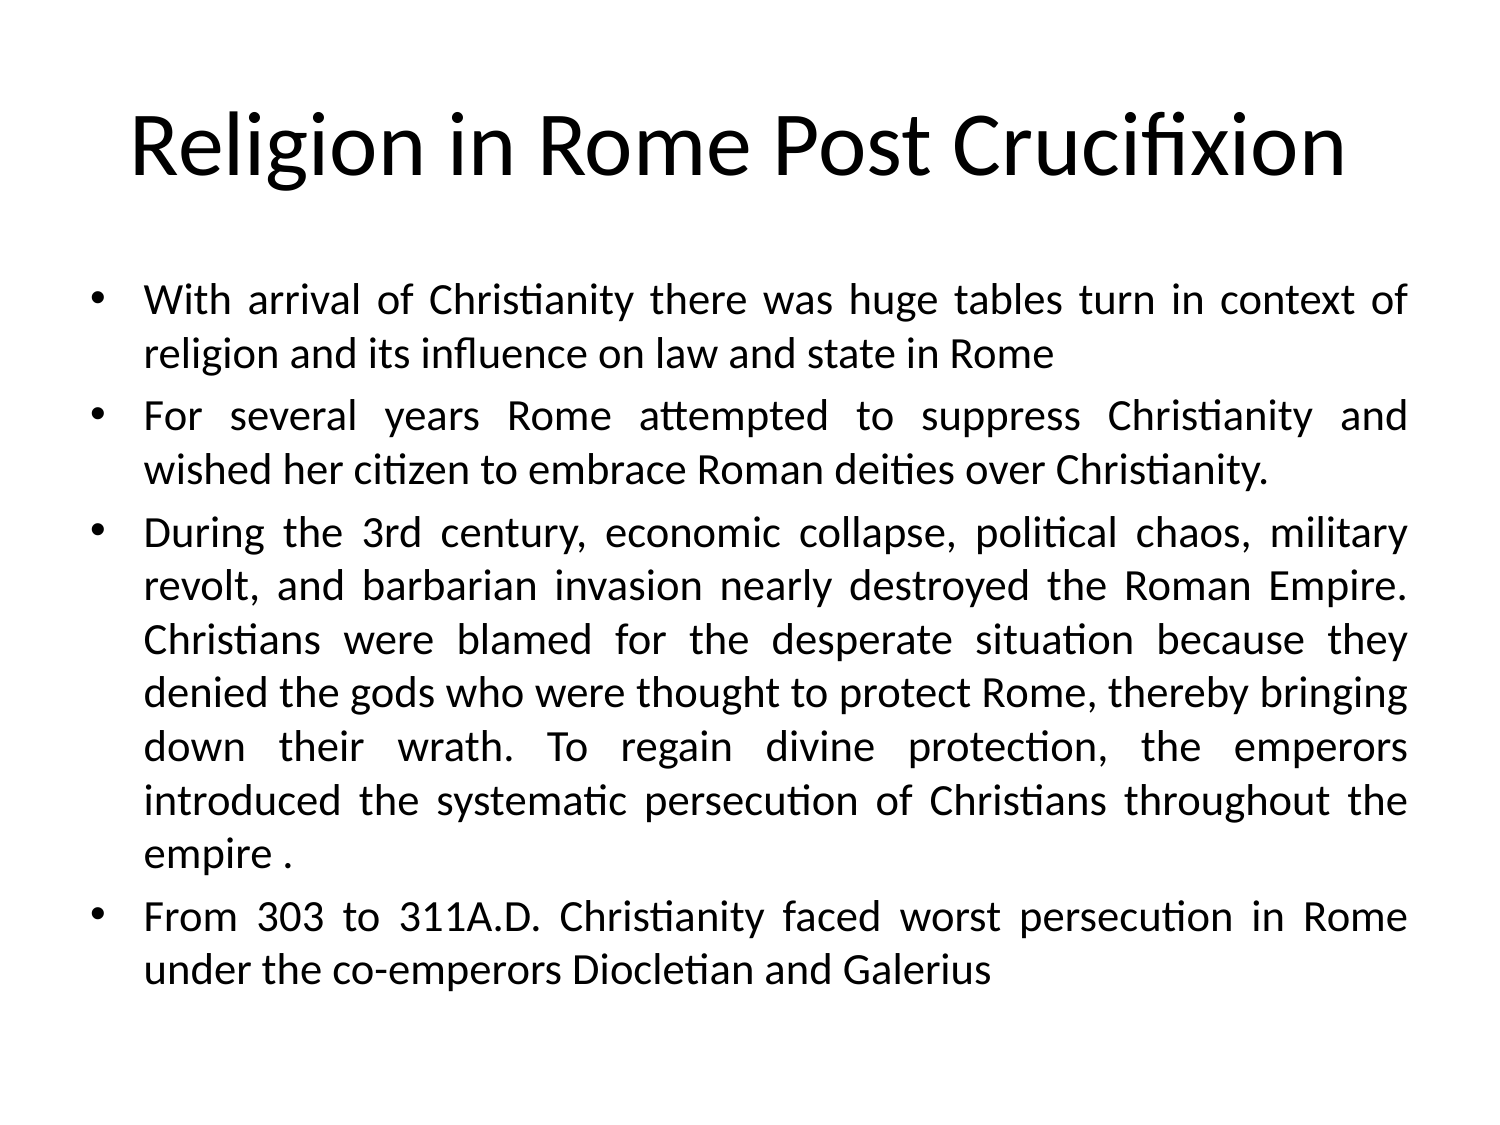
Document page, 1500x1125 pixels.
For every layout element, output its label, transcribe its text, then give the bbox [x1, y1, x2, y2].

list With arrival of Christianity there was huge tables turn in context of religion and its influence on law and state in Rome For several years Rome attempted to suppress Christianity and wished her citizen to embrace Roman deities over Christianity. During the 3rd century, economic collapse, political chaos, military revolt, and barbarian invasion nearly destroyed the Roman Empire. Christians were blamed for the desperate situation because they denied the gods who were thought to protect Rome, thereby bringing down their wrath. To regain divine protection, the emperors introduced the systematic persecution of Christians throughout the empire . From 303 to 311A.D. Christianity faced worst persecution in Rome under the co-emperors Diocletian and Galerius [75, 262, 1425, 1005]
title Religion in Rome Post Crucifixion [75, 45, 1425, 233]
